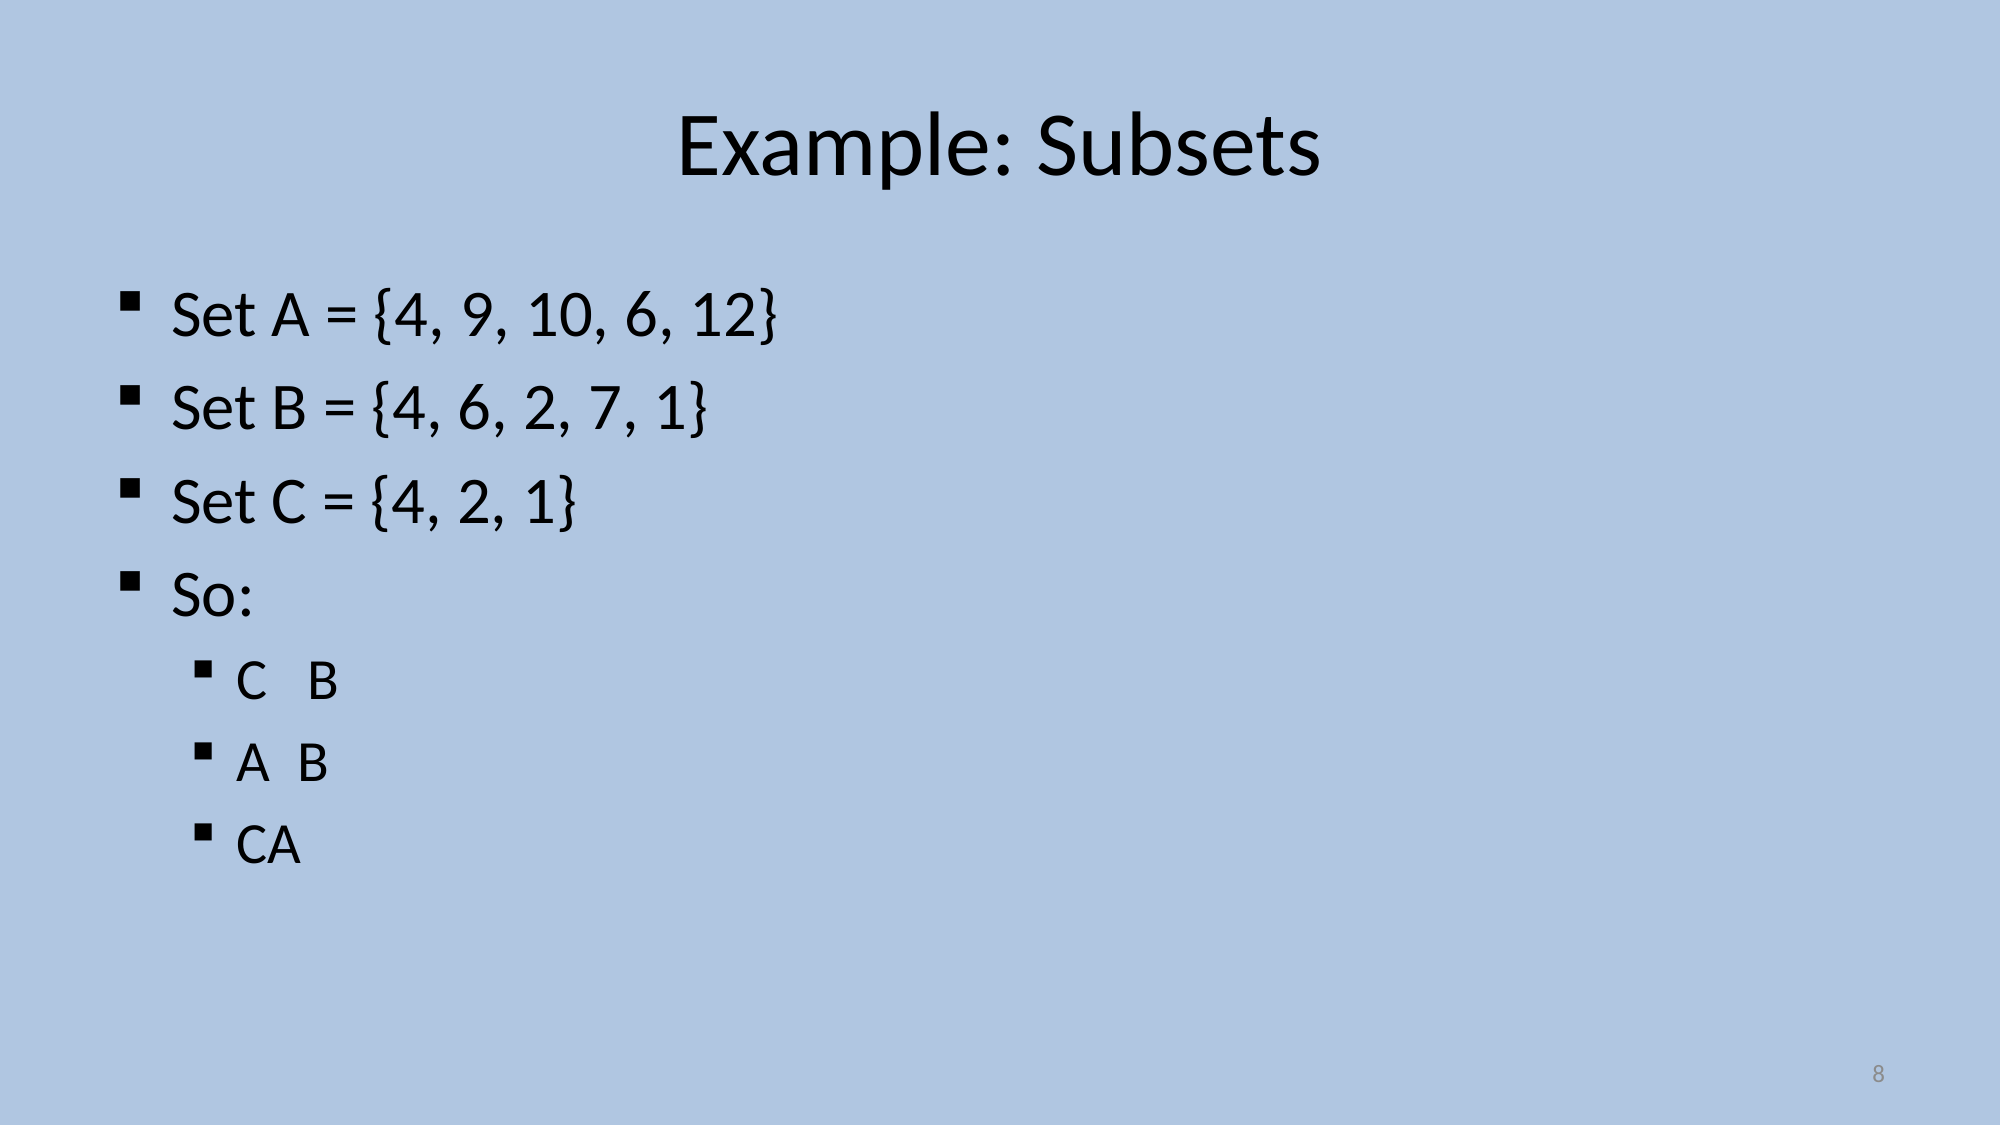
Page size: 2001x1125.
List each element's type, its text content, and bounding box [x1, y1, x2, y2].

slide_number 8 [1433, 1042, 1900, 1103]
title Example: Subsets [99, 45, 1900, 233]
